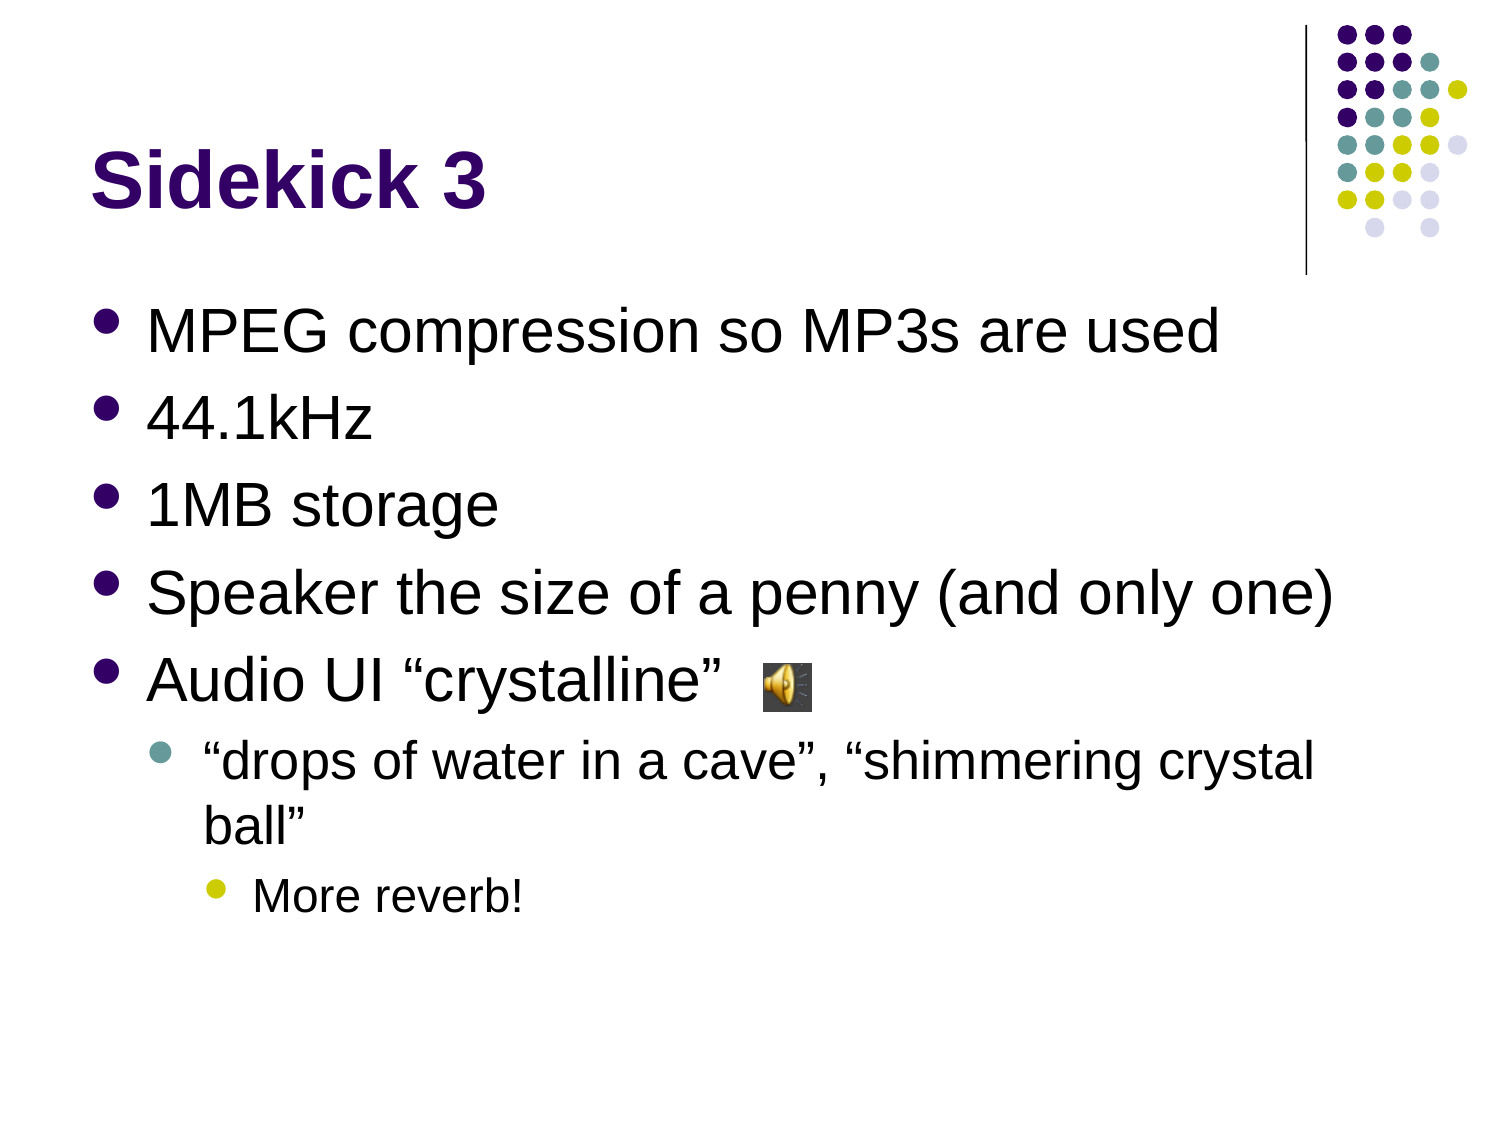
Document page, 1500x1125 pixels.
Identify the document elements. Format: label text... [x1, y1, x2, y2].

title Sidekick 3 [75, 20, 1313, 233]
picture [762, 662, 813, 713]
list MPEG compression so MP3s are used 44.1kHz 1MB storage Speaker the size of a penny (and only one) Audio UI “crystalline” “drops of water in a cave”, “shimmering crystal ball” More reverb! [75, 282, 1425, 1006]
